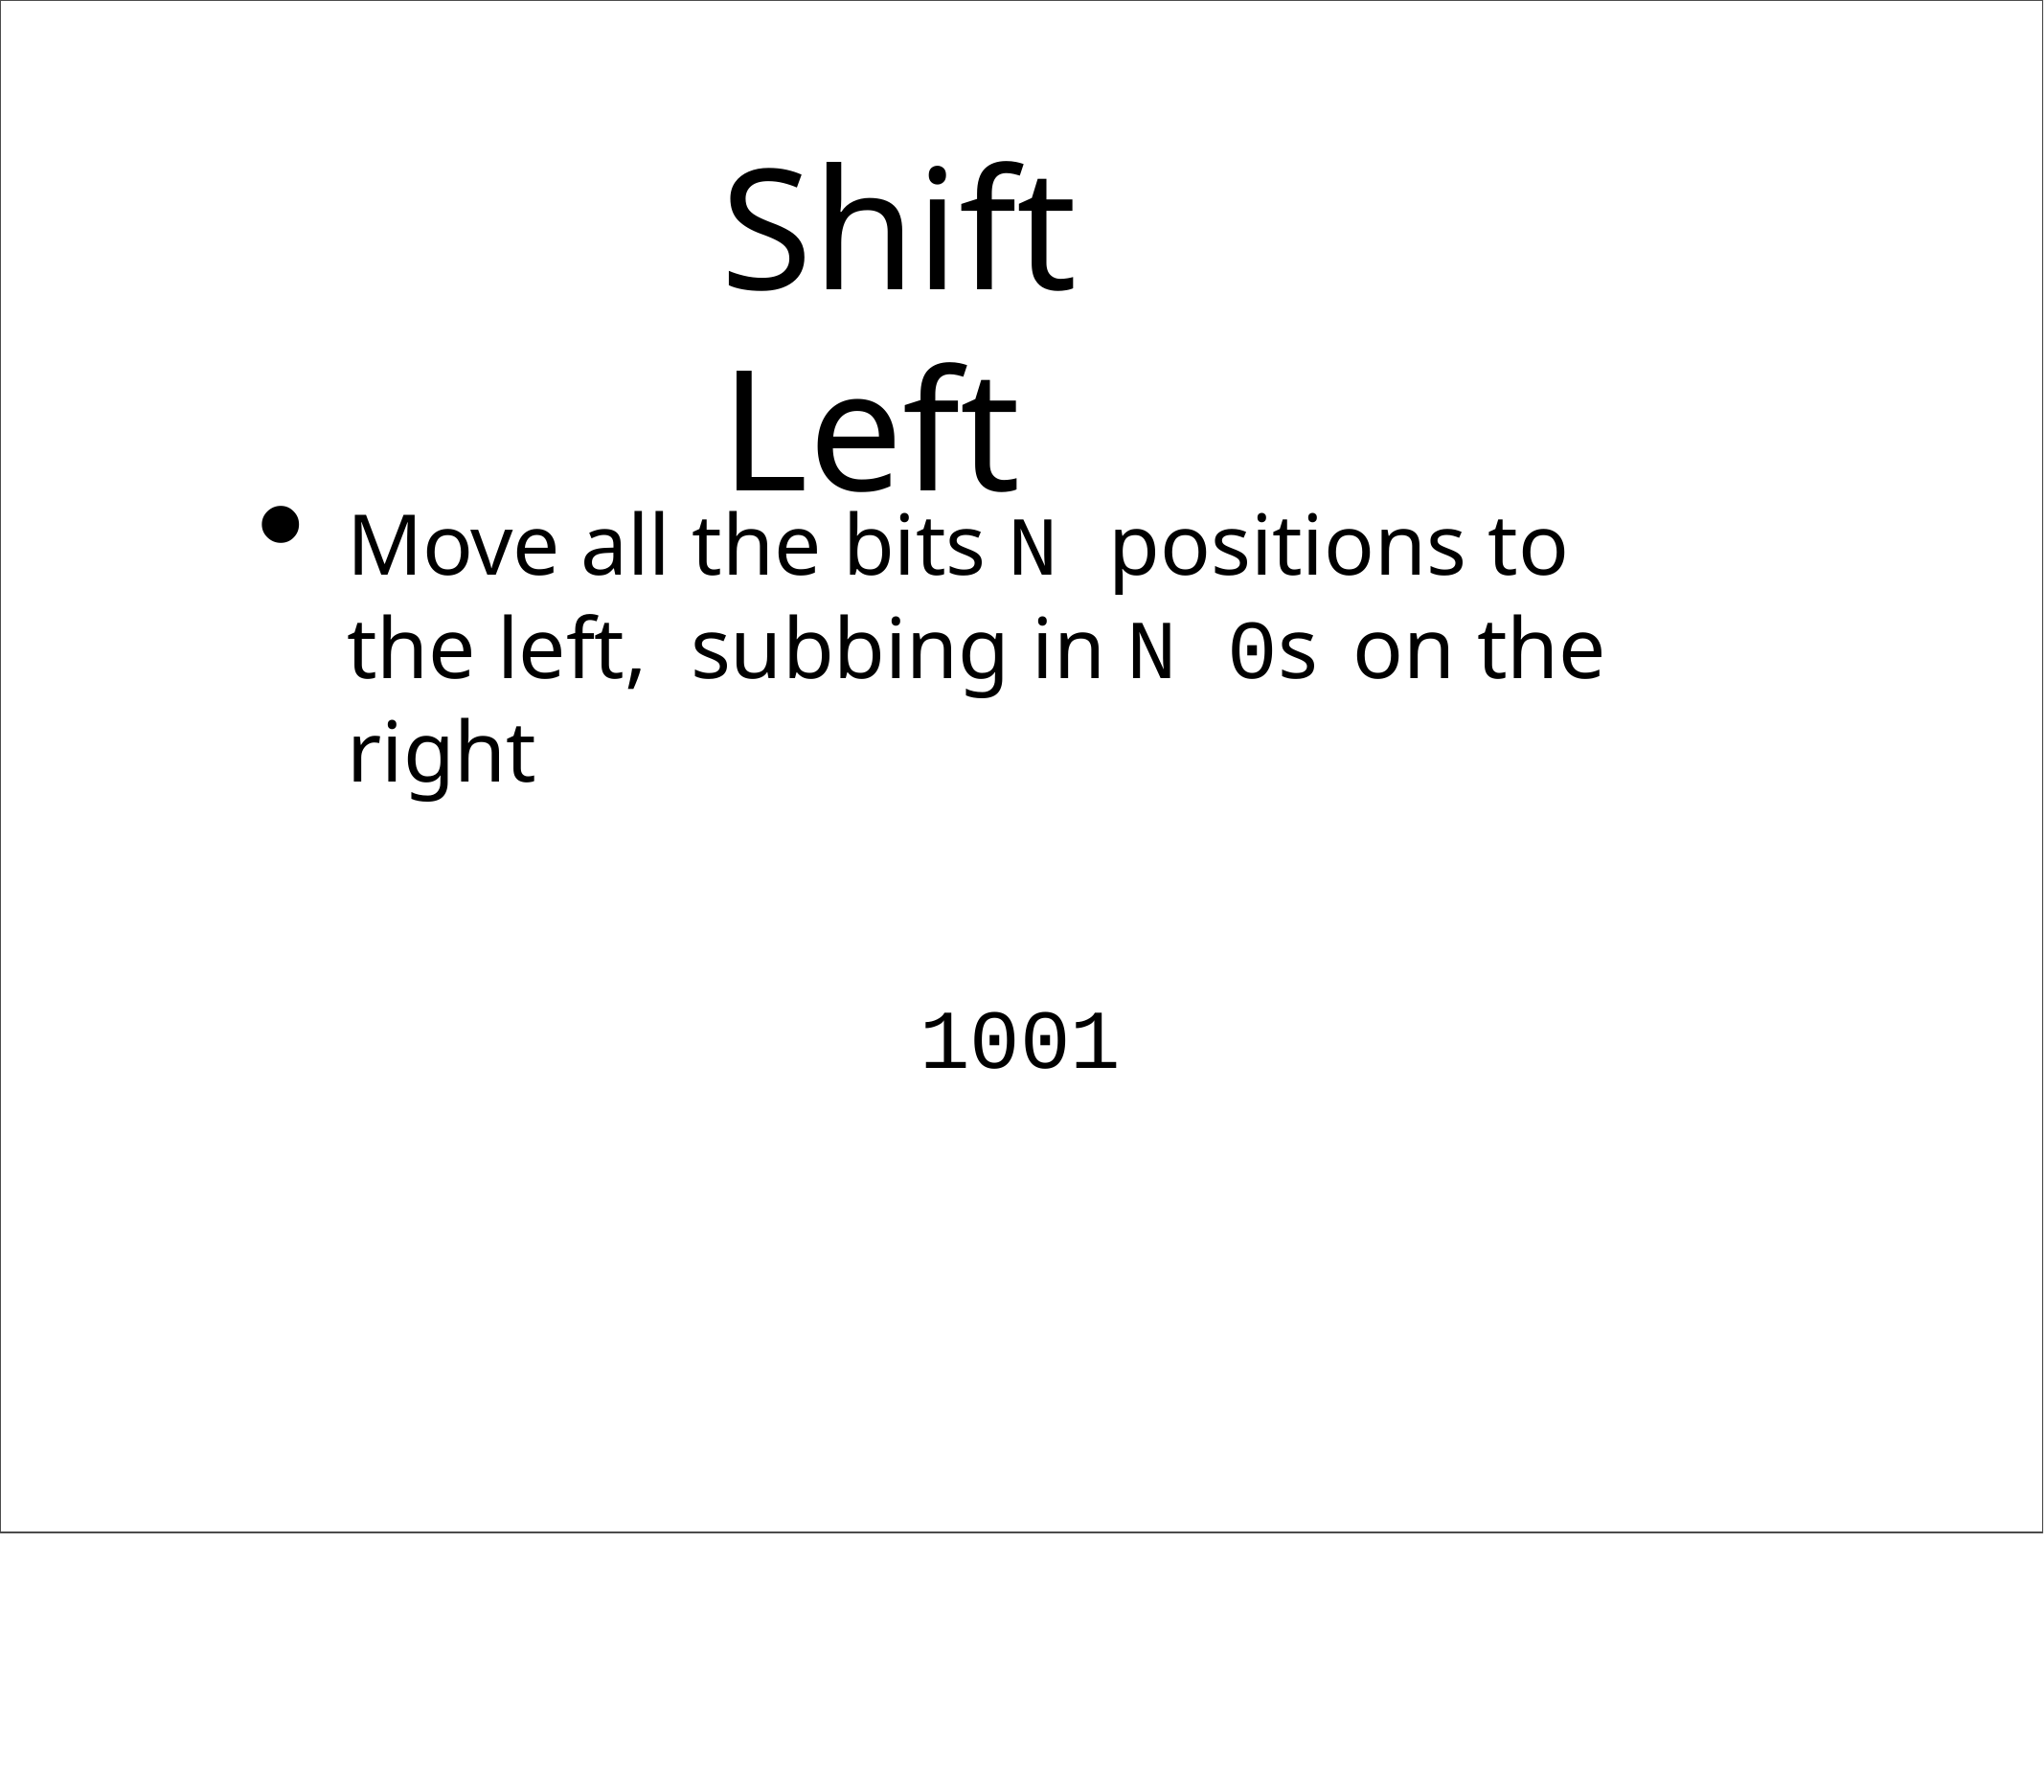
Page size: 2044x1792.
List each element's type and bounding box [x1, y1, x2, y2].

text_box [0, 0, 2044, 1532]
